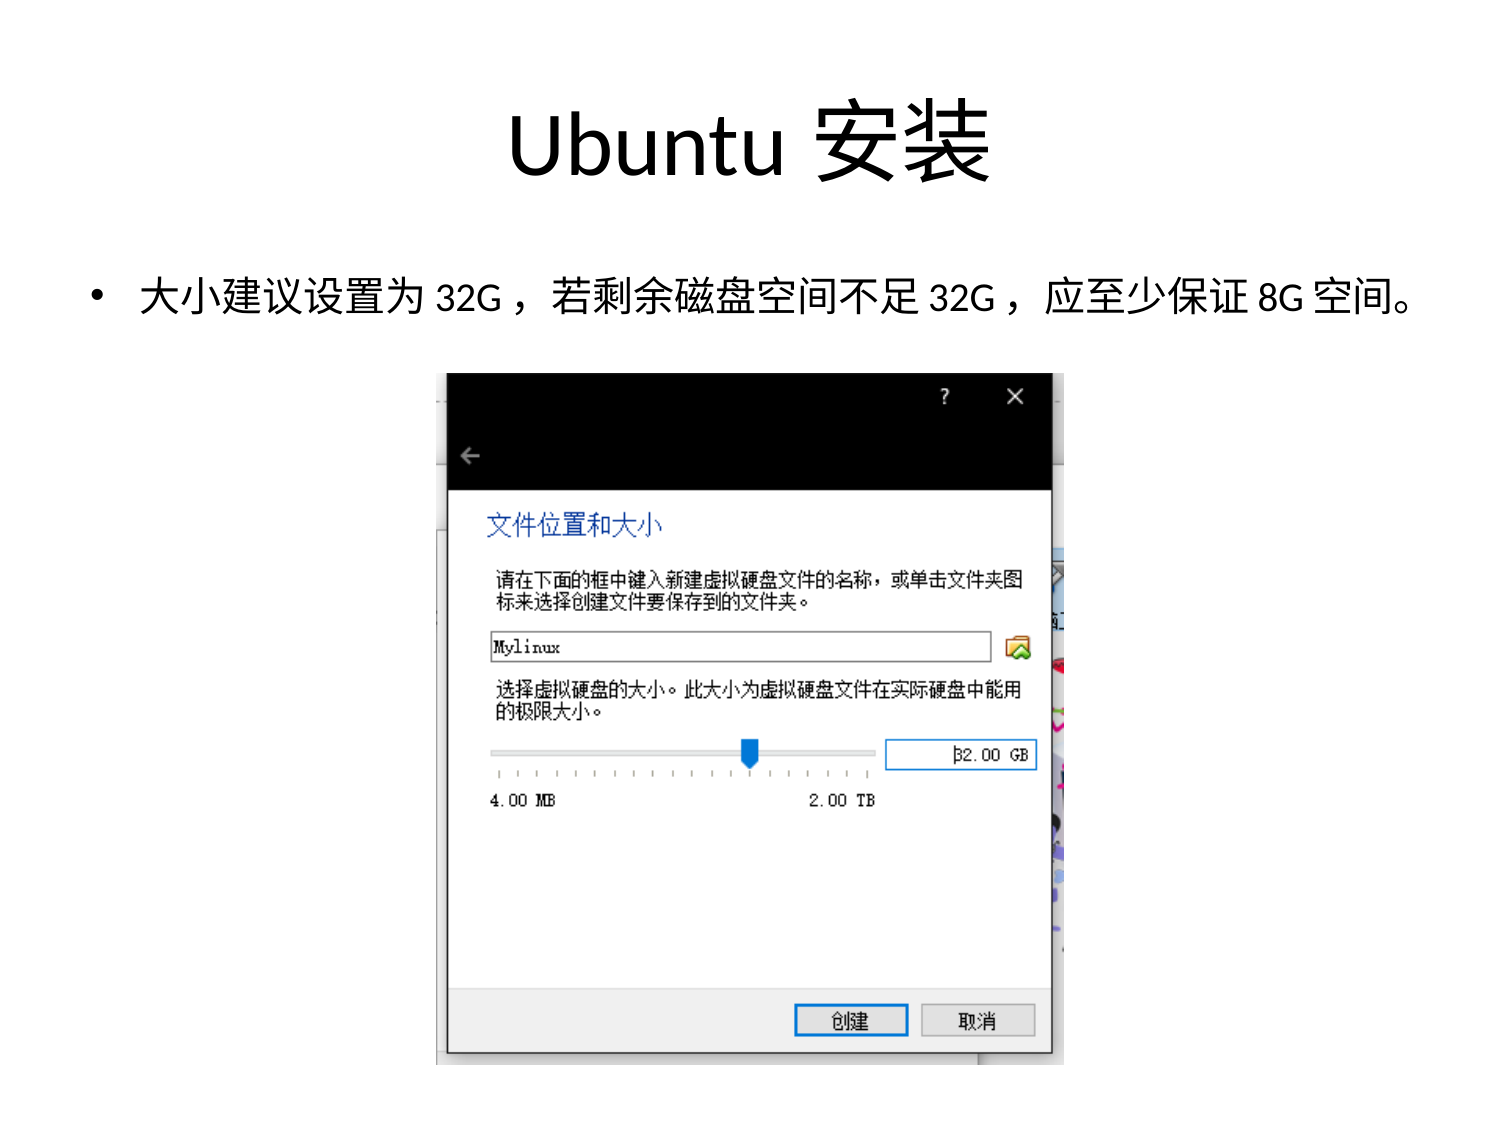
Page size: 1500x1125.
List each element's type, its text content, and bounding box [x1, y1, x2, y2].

title Ubuntu安装 [75, 45, 1425, 233]
list 大小建议设置为32G，若剩余磁盘空间不足32G，应至少保证8G空间。 [75, 262, 1425, 374]
picture [436, 373, 1064, 1065]
